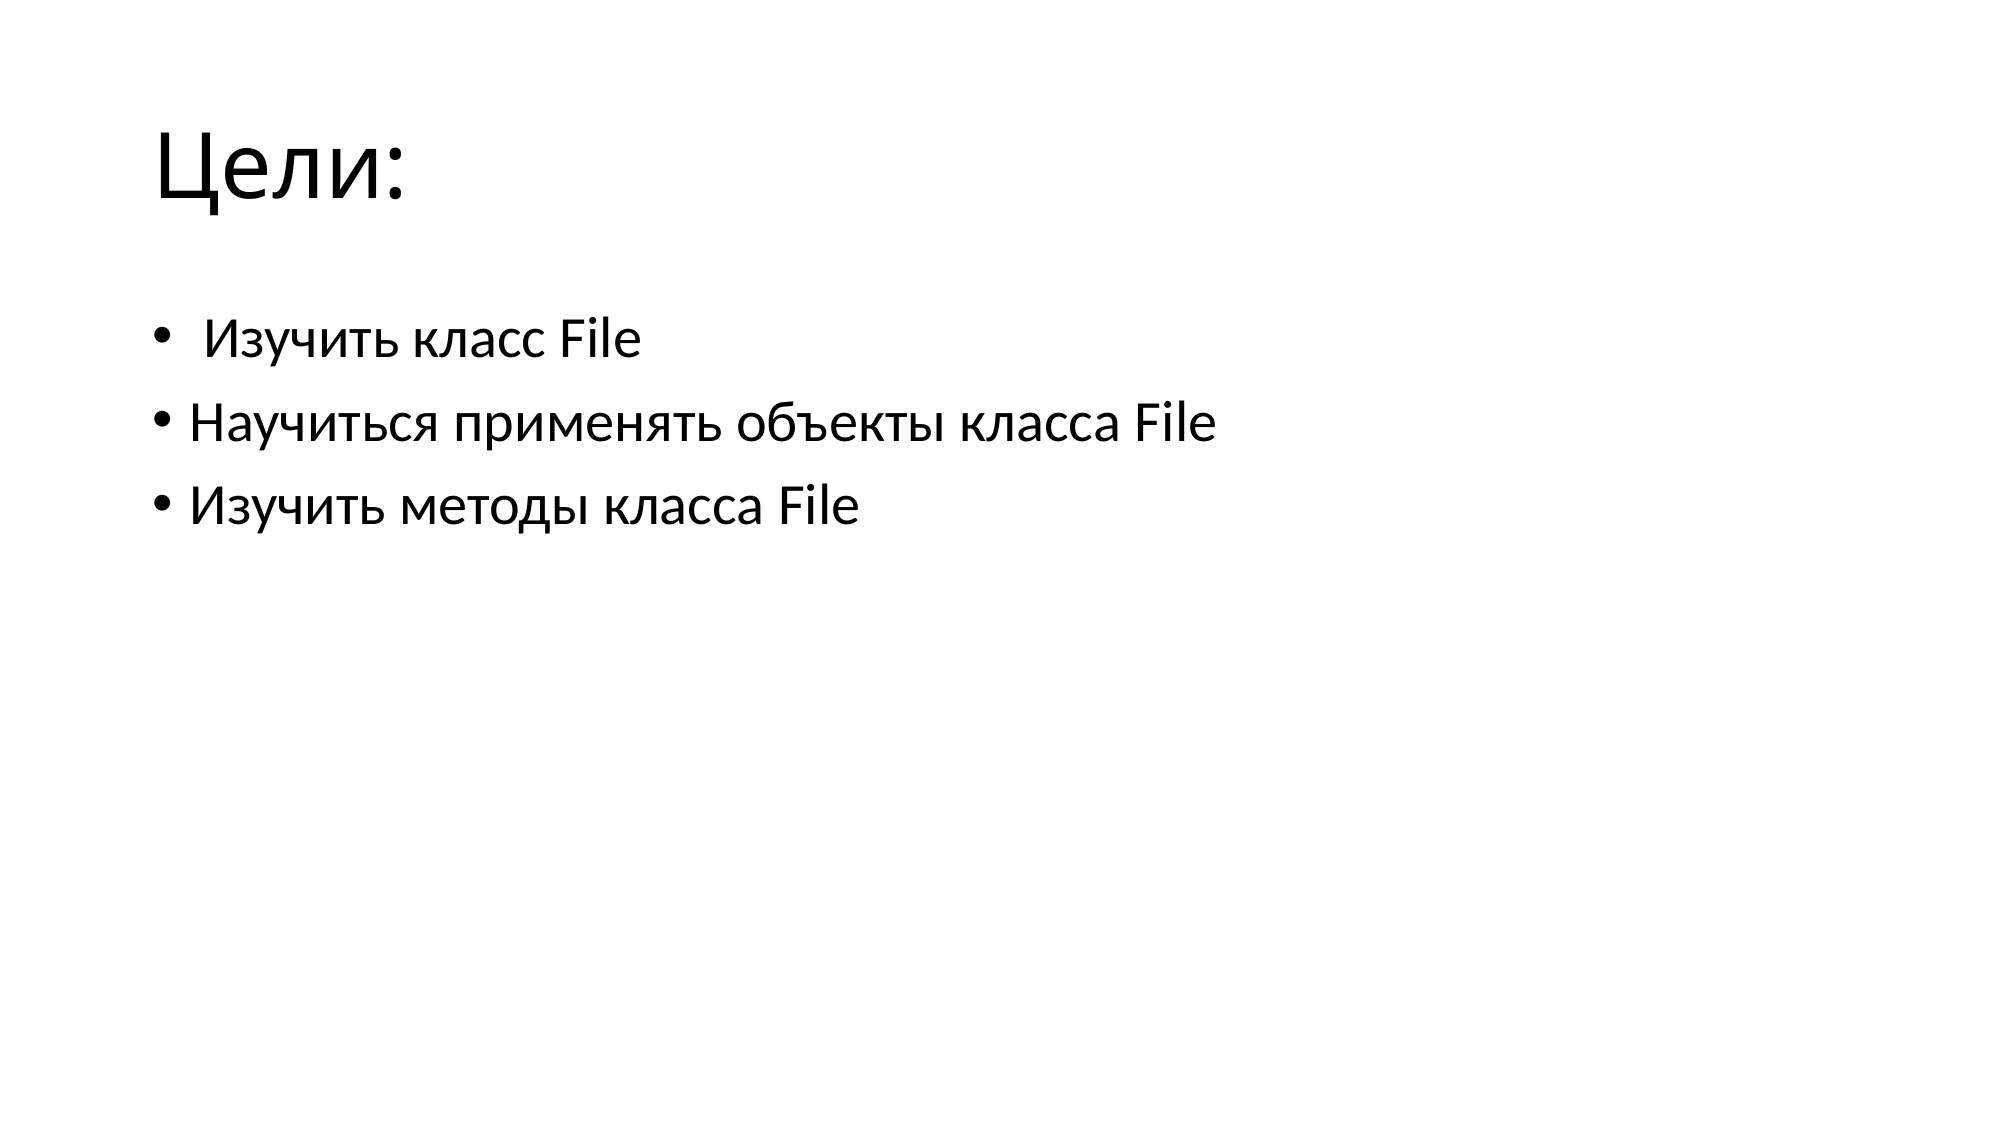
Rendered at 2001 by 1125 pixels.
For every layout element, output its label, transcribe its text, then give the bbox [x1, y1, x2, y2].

list Изучить класс File Научиться применять объекты класса File Изучить методы класса File [137, 299, 1863, 1014]
title Цели: [137, 59, 1863, 278]
